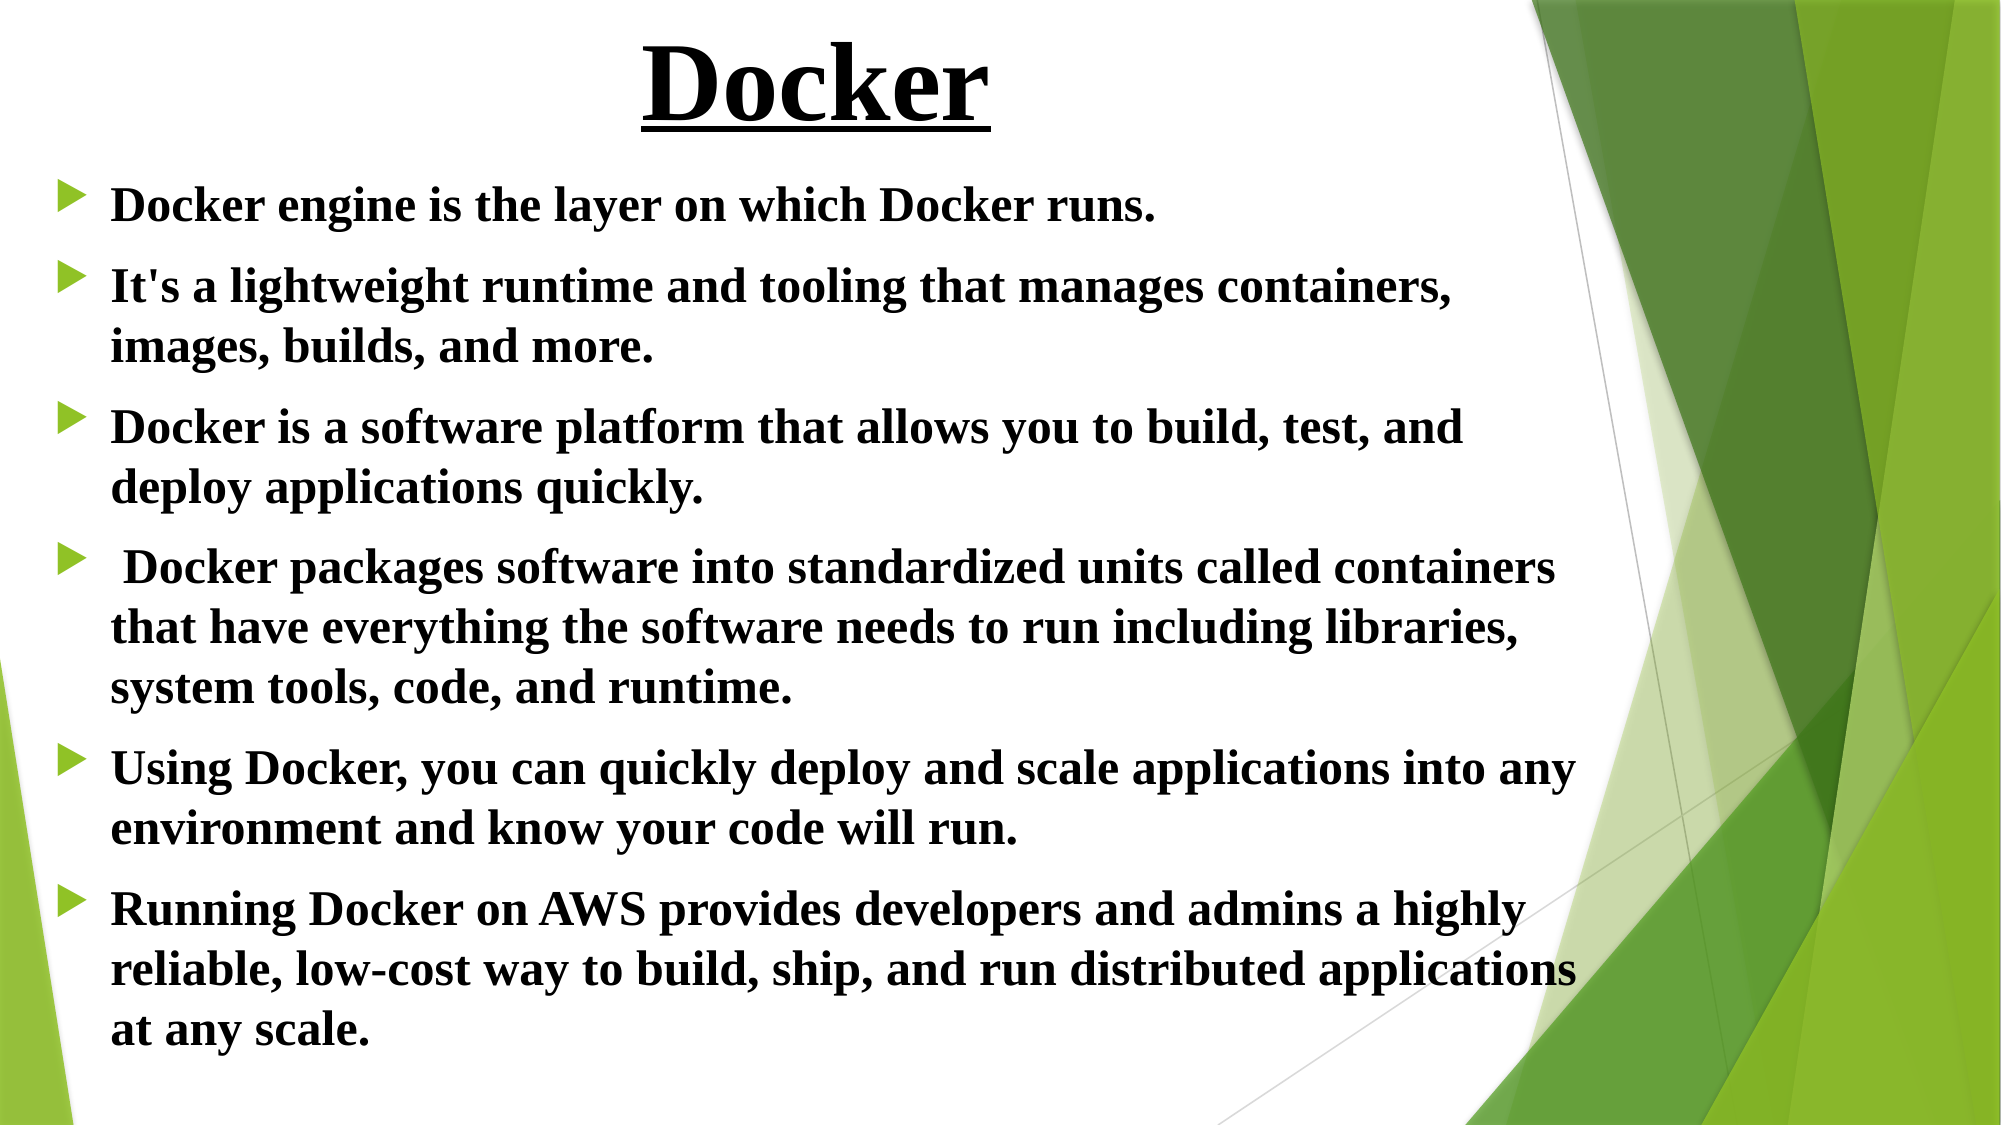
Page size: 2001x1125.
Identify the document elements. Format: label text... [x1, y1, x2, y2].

title Docker [111, 0, 1522, 163]
list Docker engine is the layer on which Docker runs. It's a lightweight runtime and tooling that manages containers, images, builds, and more. Docker is a software platform that allows you to build, test, and deploy applications quickly. Docker packages software into standardized units called containers that have everything the software needs to run including libraries, system tools, code, and runtime. Using Docker, you can quickly deploy and scale applications into any environment and know your code will run. Running Docker on AWS provides developers and admins a highly reliable, low-cost way to build, ship, and run distributed applications at any scale. [39, 163, 1613, 1125]
